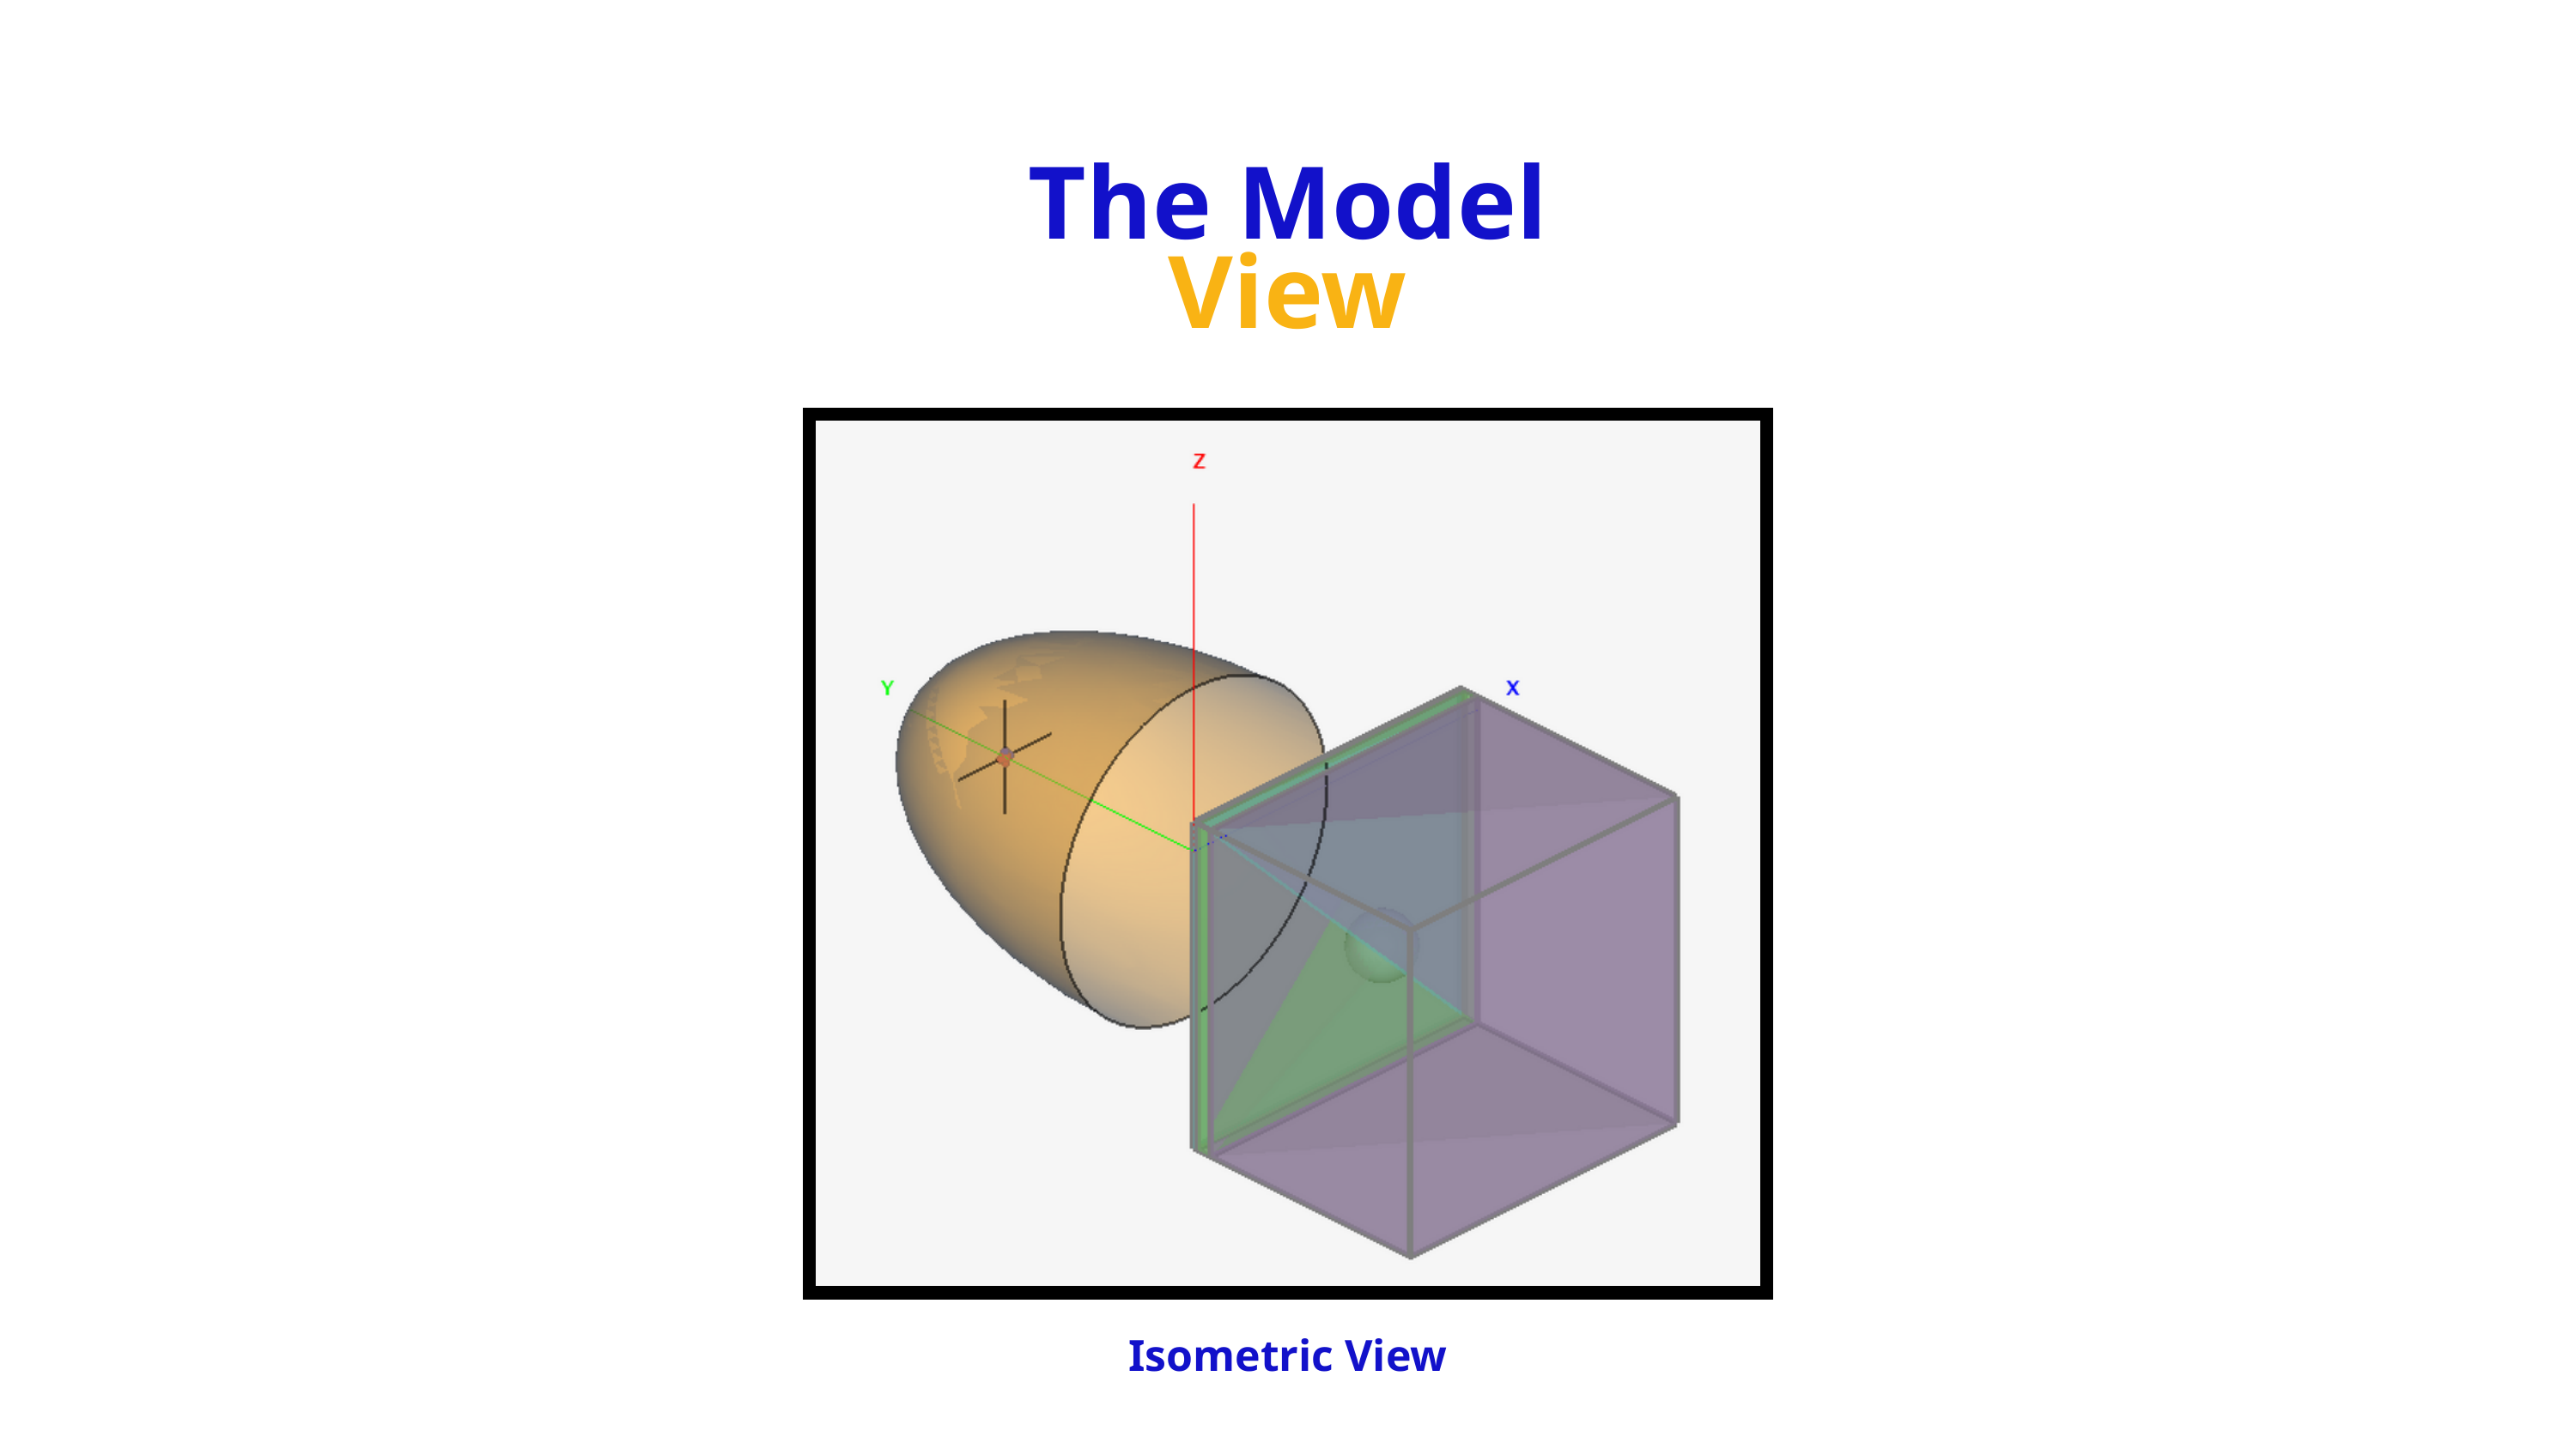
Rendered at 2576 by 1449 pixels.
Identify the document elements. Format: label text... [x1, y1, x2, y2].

text_box View [833, 254, 1742, 349]
text_box Isometric View [1012, 1319, 1564, 1380]
text_box [809, 414, 1767, 1293]
text_box The Model [833, 165, 1742, 254]
